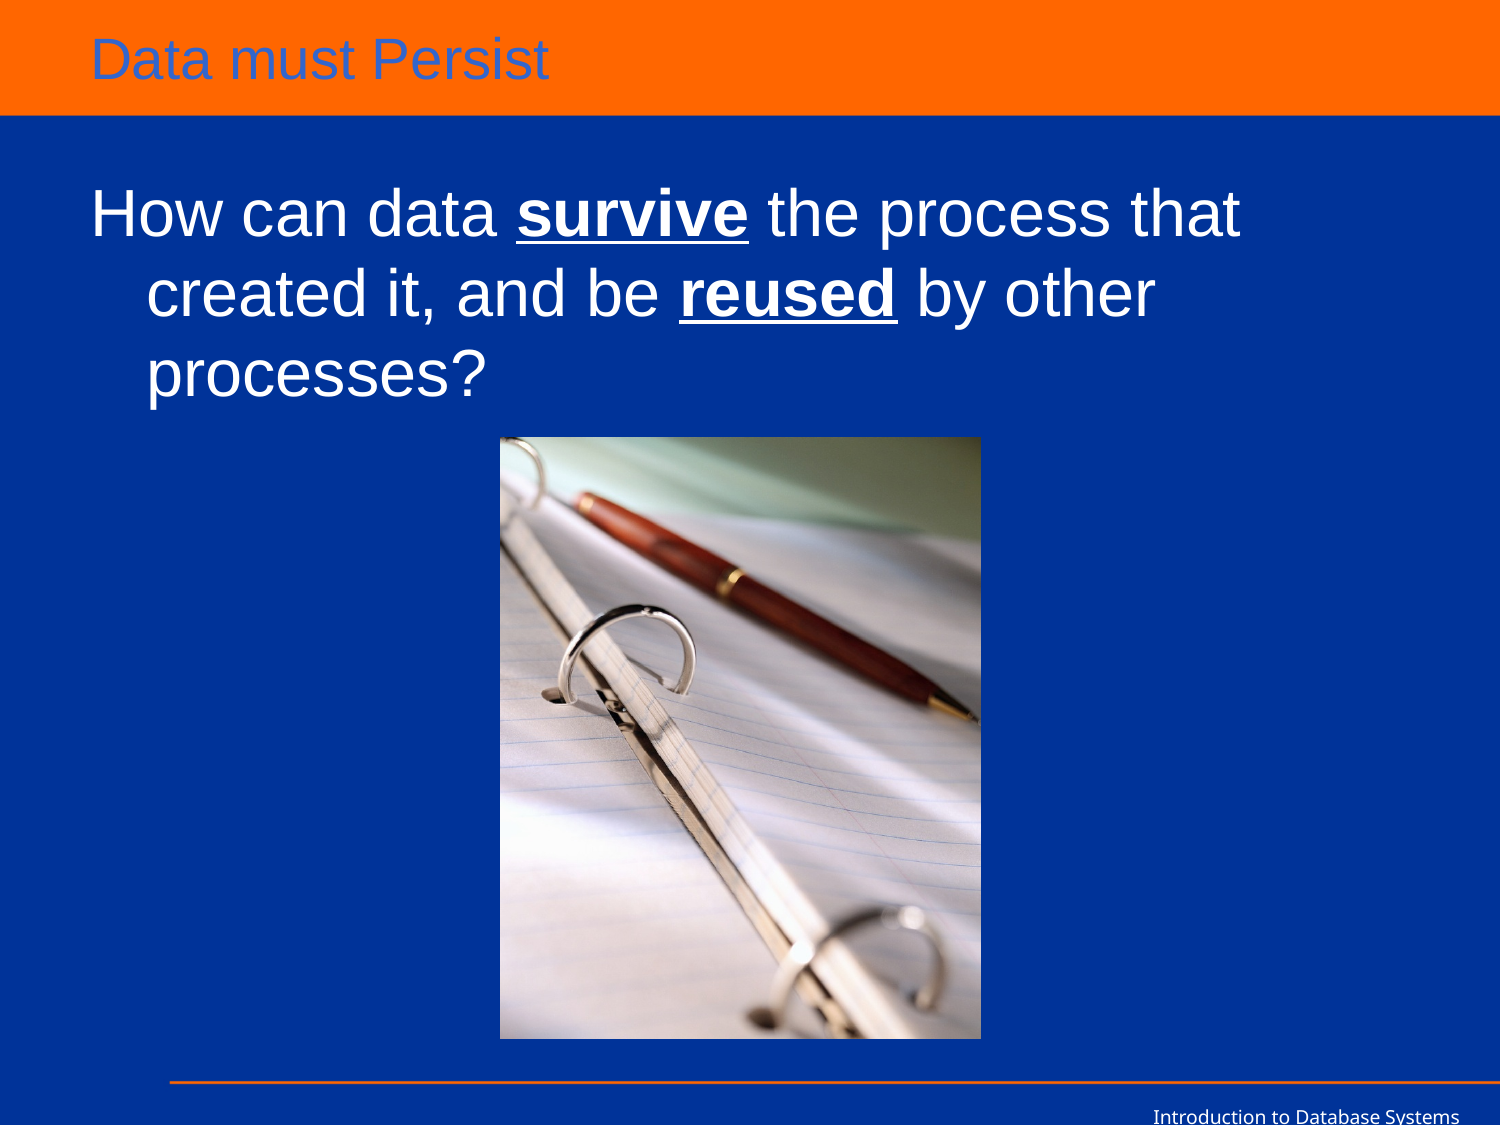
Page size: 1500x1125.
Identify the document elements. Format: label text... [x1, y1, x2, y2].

footer Introduction to Database Systems [799, 1074, 1476, 1125]
picture [0, 0, 1500, 1125]
title Data must Persist [74, 0, 1426, 151]
list How can data survive the process that created it, and be reused by other processes? [74, 162, 1426, 1063]
